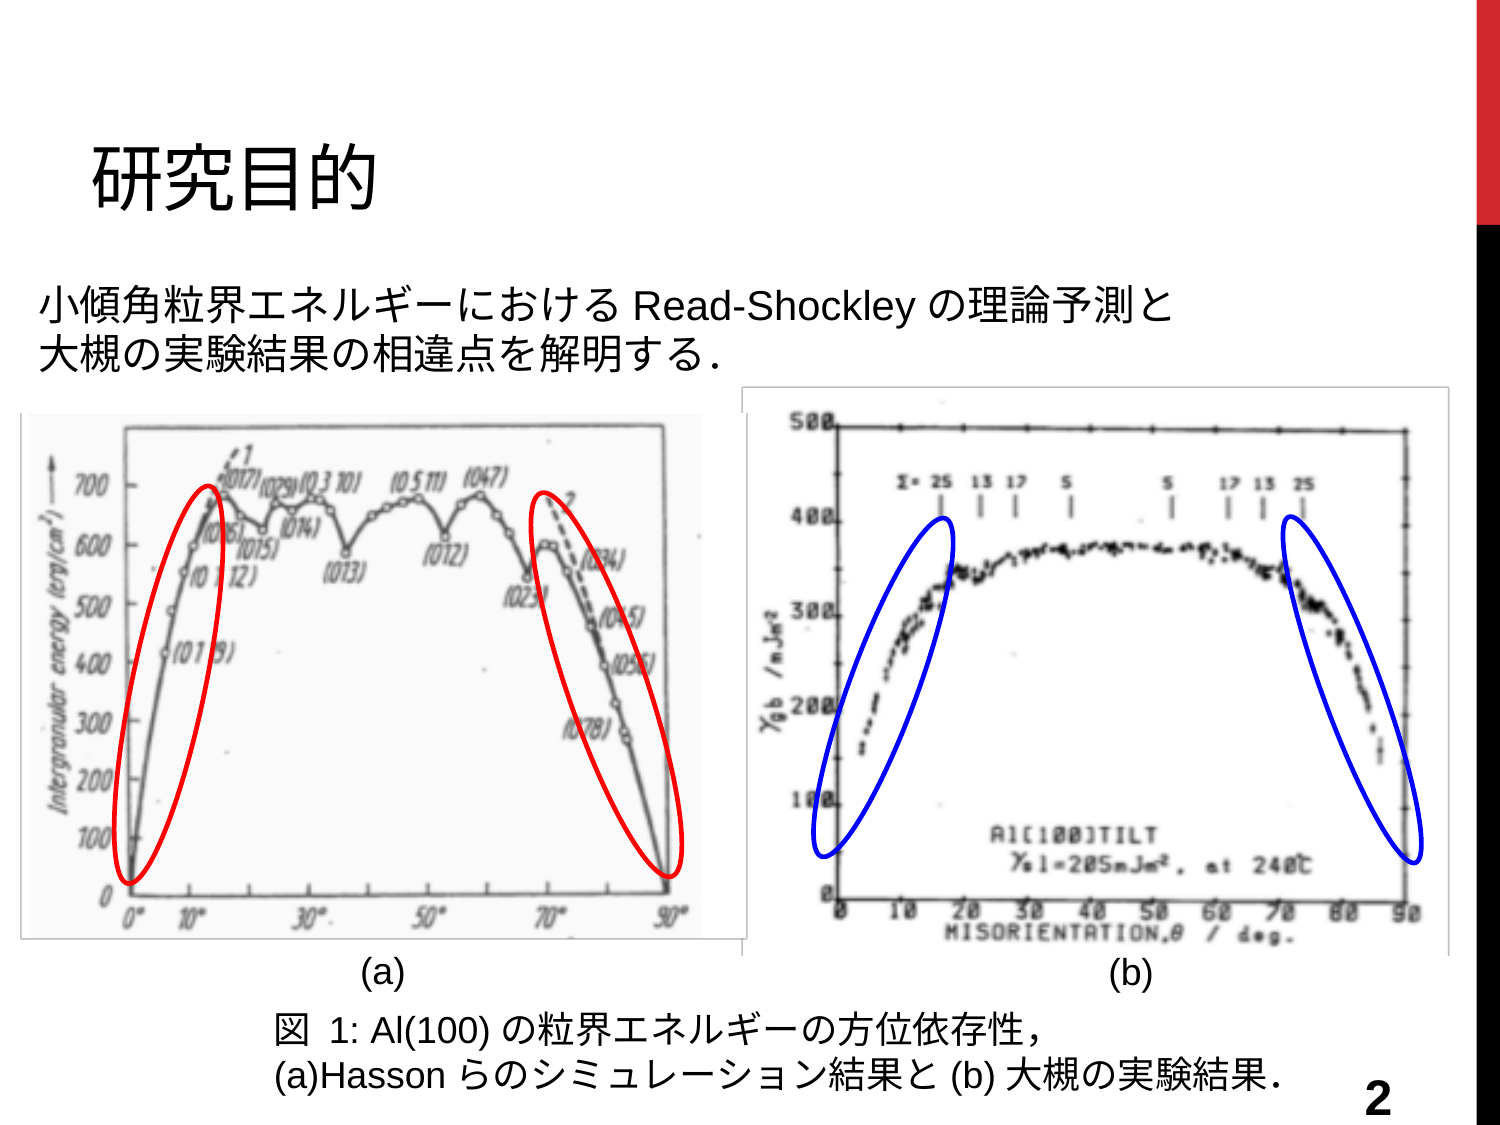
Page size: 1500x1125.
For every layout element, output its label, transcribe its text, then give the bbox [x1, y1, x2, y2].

picture [648, 376, 1500, 957]
text_box (a) [345, 946, 421, 1000]
text_box (b) [1093, 960, 1169, 1001]
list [0, 413, 803, 941]
text_box 図 1: Al(100)の粒界エネルギーの方位依存性， (a)Hassonらのシミュレーション結果と(b)大槻の実験結果． [259, 998, 1320, 1125]
slide_number 2 [1349, 1065, 1500, 1125]
text_box 小傾角粒界エネルギーにおけるRead-Shockleyの理論予測と 大槻の実験結果の相違点を解明する． [23, 270, 1192, 386]
title 研究目的 [75, 124, 1025, 228]
